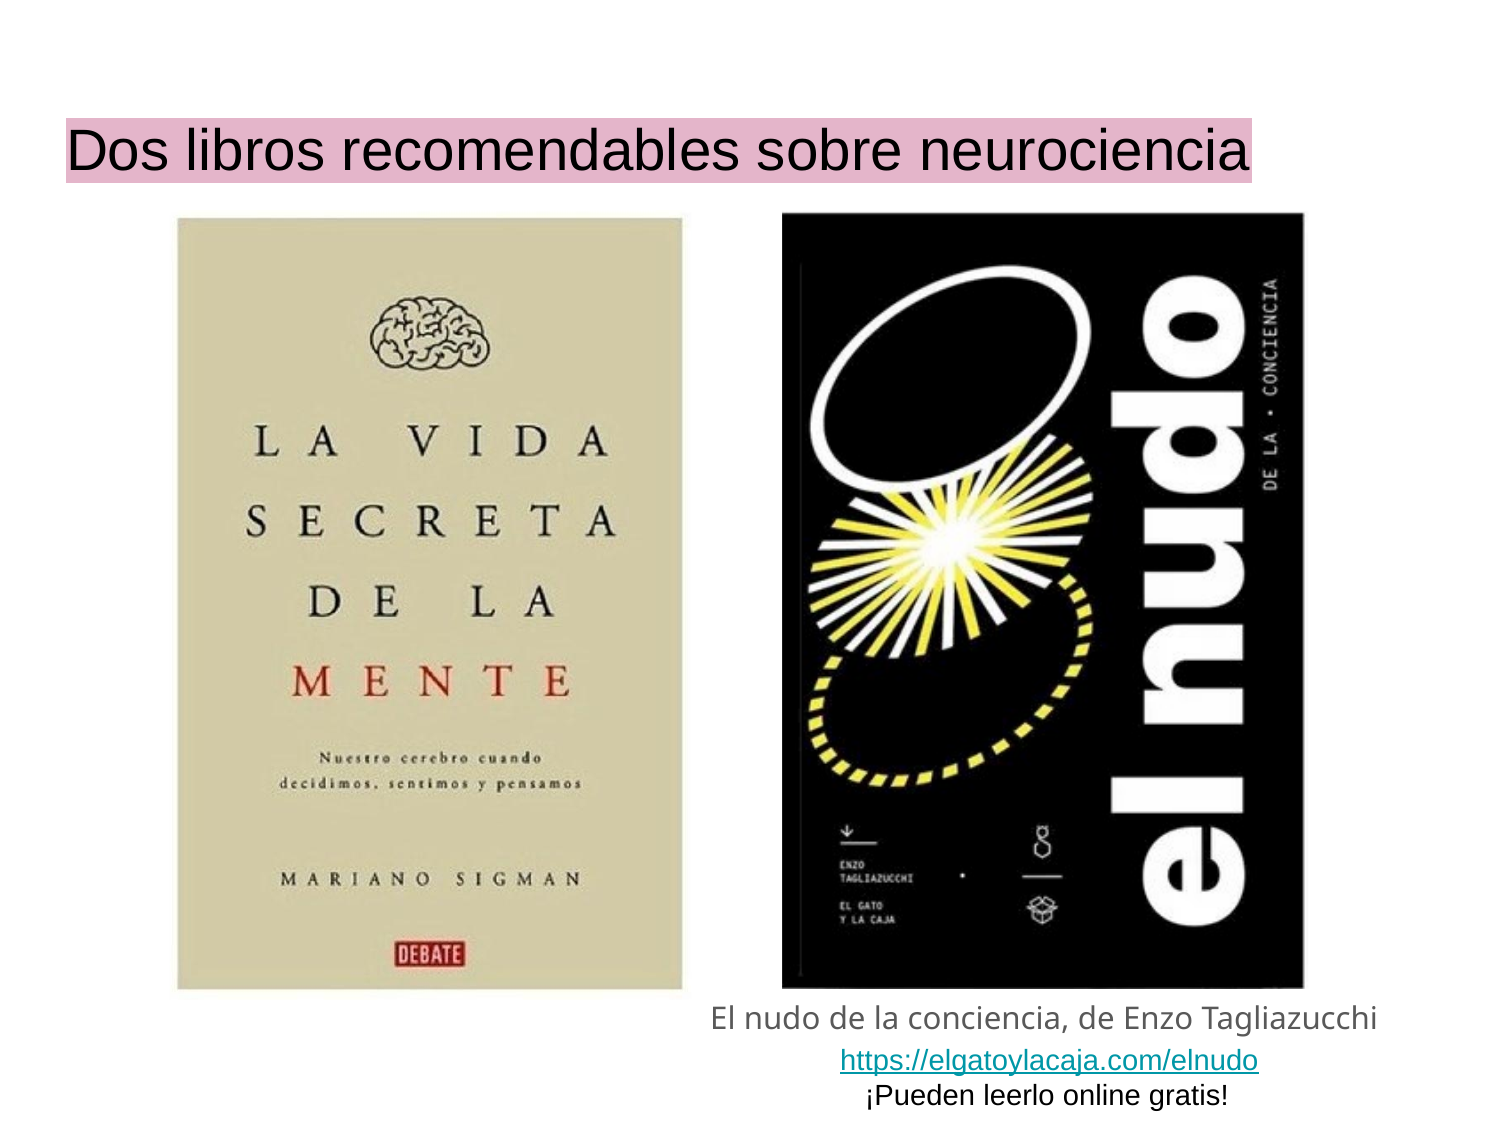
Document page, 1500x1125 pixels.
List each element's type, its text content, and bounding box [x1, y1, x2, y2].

text_box El nudo de la conciencia, de Enzo Tagliazucchi [695, 983, 1399, 1046]
text_box https://elgatoylacaja.com/elnudo ¡Pueden leerlo online gratis! [825, 1046, 1283, 1125]
picture [781, 205, 1309, 989]
title Dos libros recomendables sobre neurociencia [51, 97, 1449, 223]
picture [169, 209, 692, 1000]
